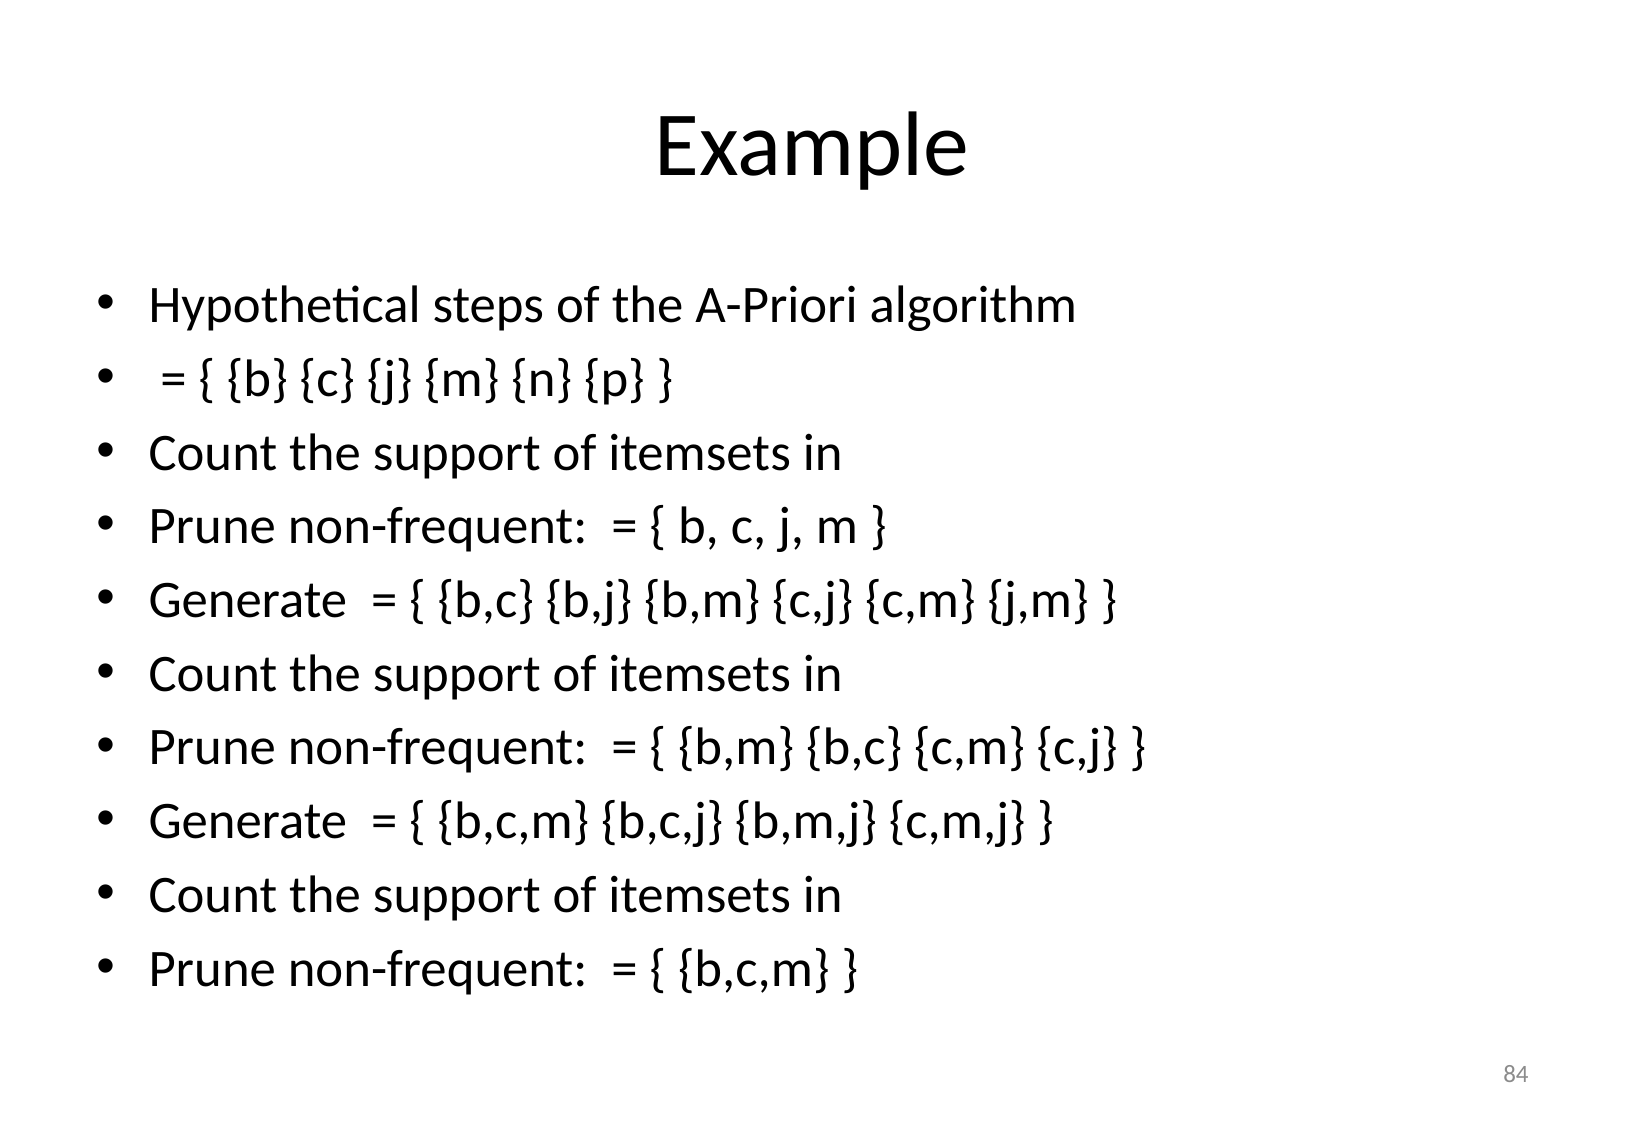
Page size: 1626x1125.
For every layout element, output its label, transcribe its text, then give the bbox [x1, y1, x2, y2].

slide_number 84 [1164, 1042, 1544, 1103]
title Example [81, 45, 1544, 233]
